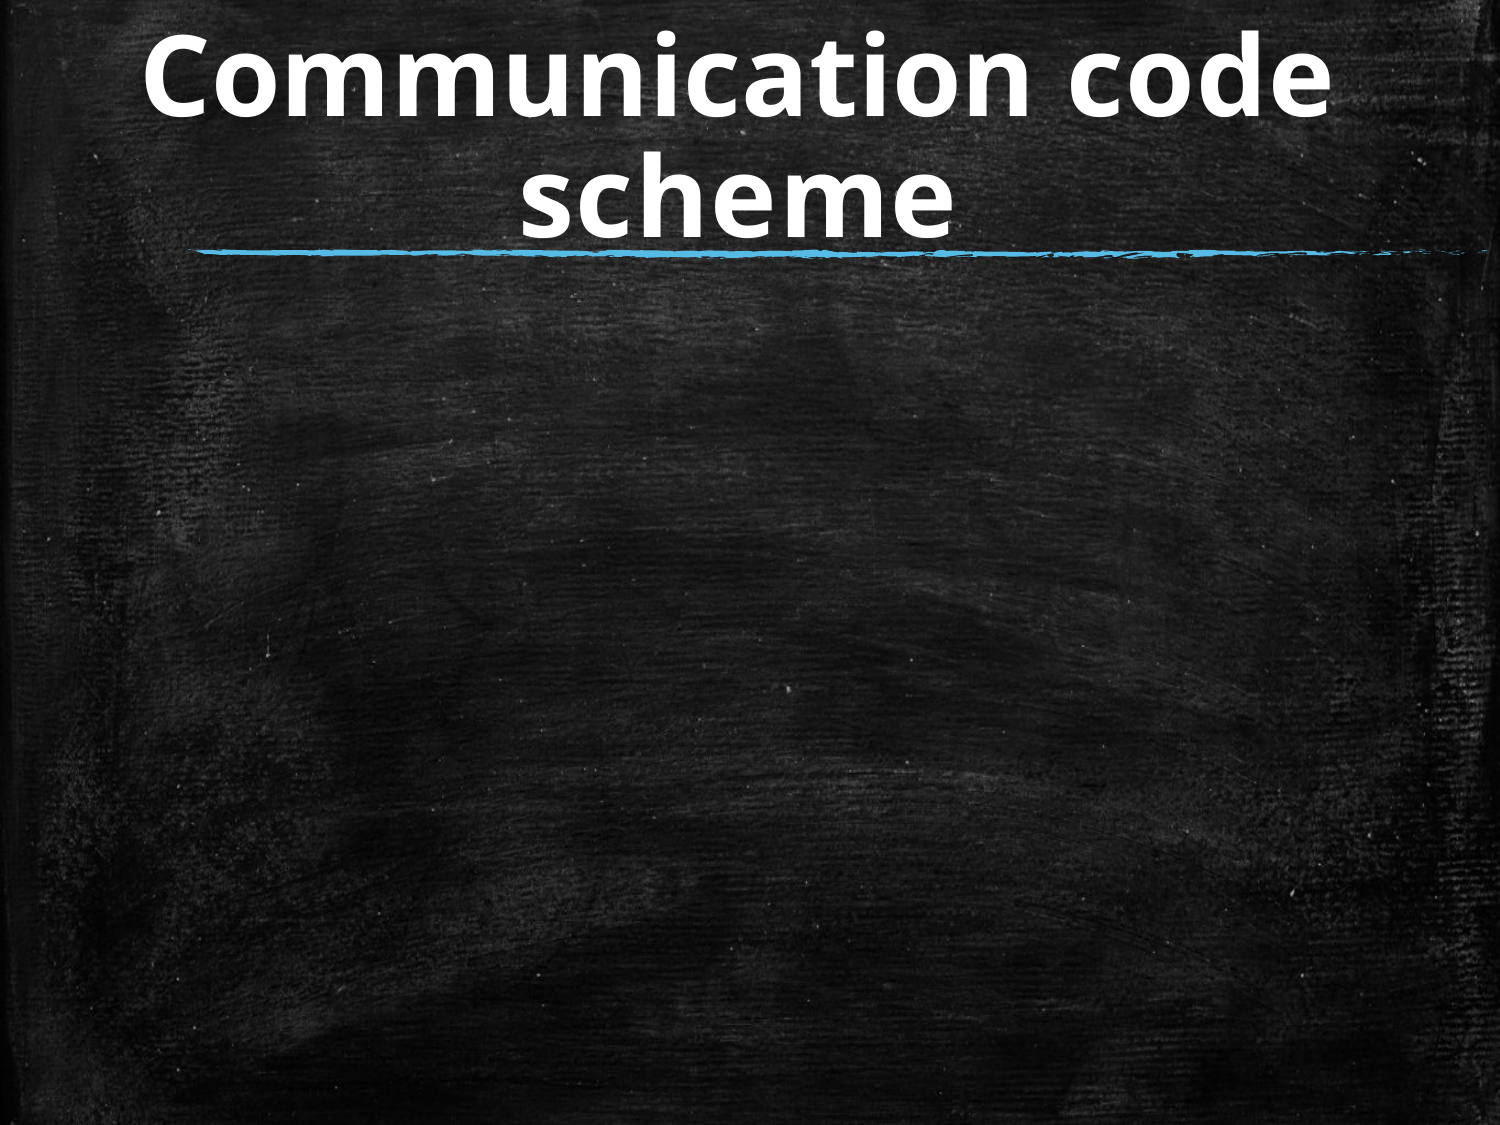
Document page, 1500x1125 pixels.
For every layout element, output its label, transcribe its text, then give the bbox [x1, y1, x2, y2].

title Communication code scheme [58, 45, 1418, 270]
